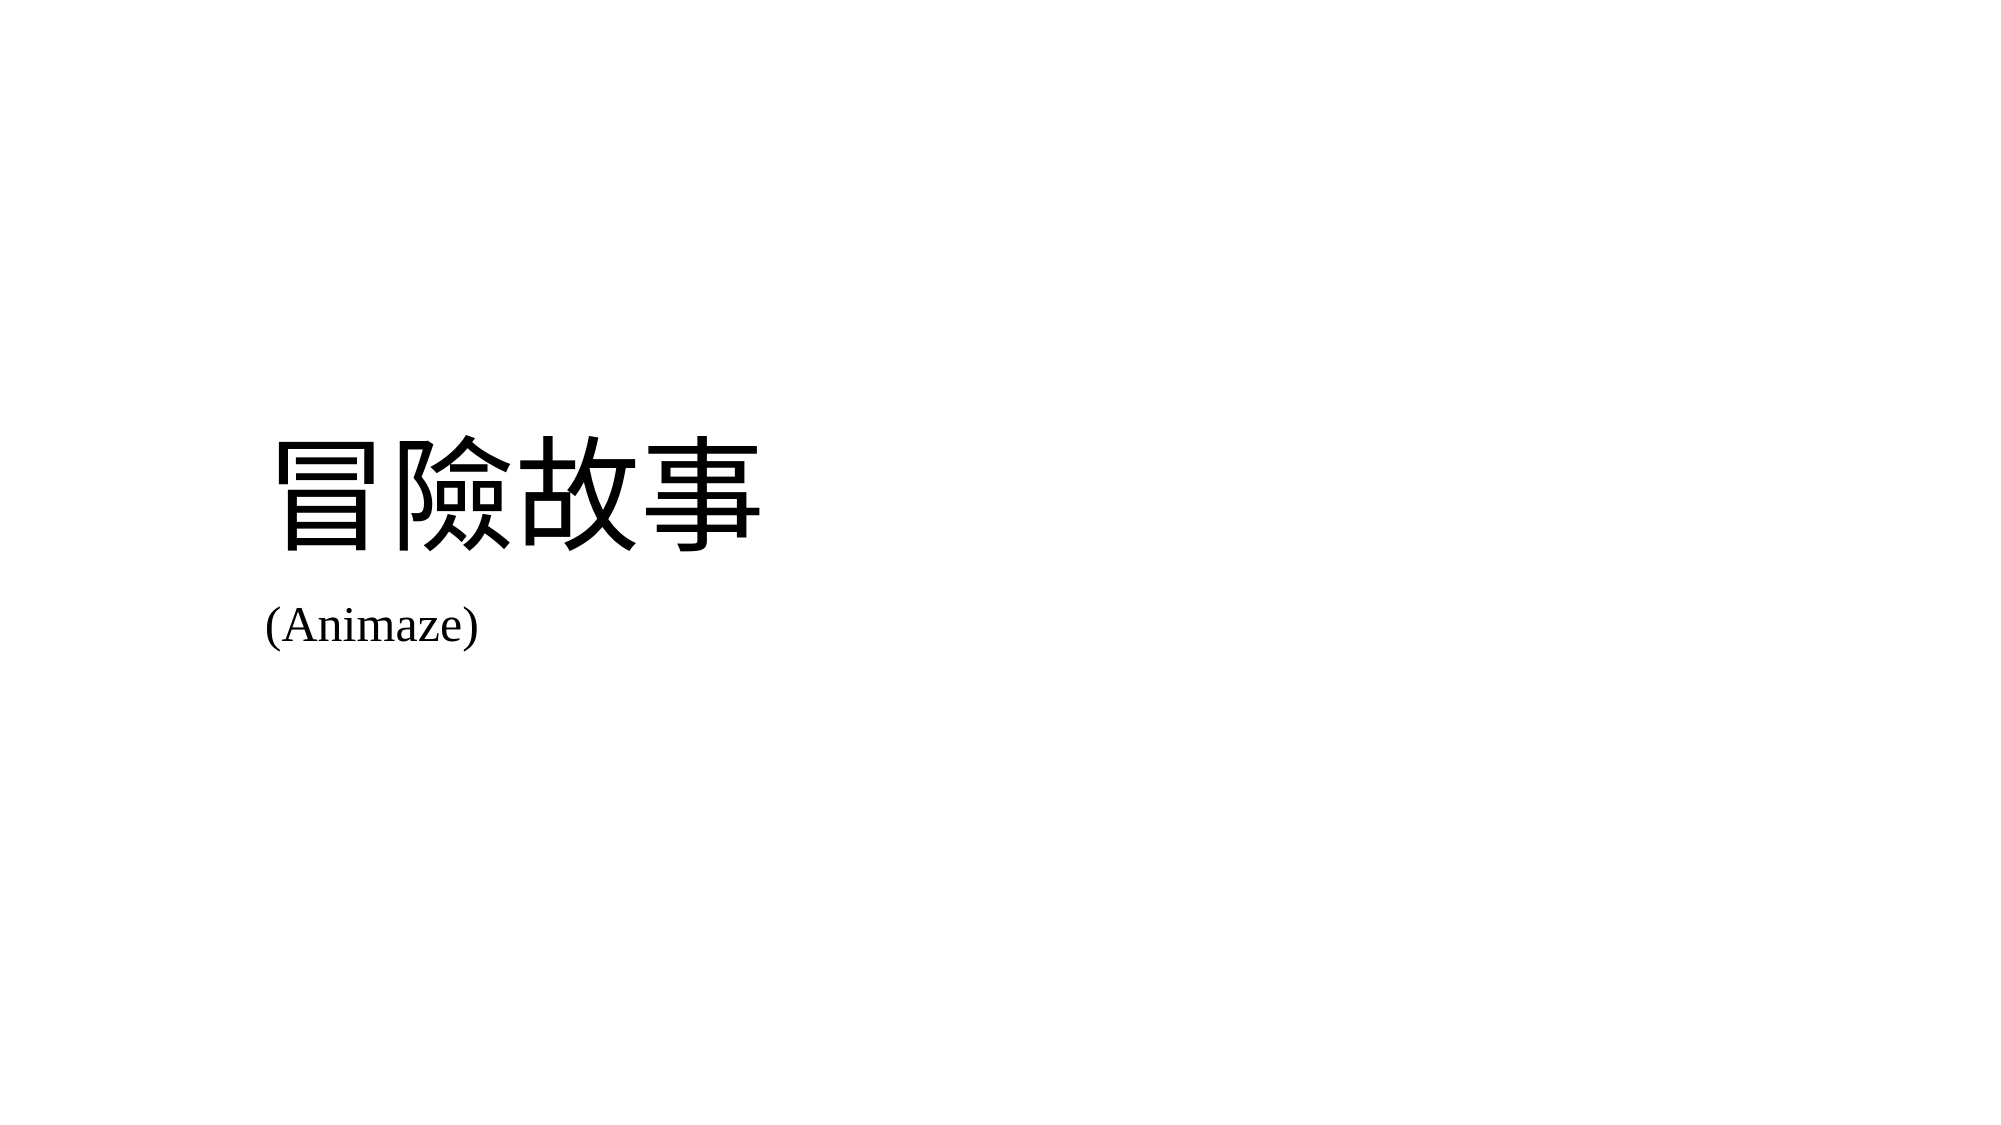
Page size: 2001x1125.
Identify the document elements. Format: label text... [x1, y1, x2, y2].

title 冒險故事 [249, 184, 1750, 576]
subtitle (Animaze) [249, 590, 1750, 863]
